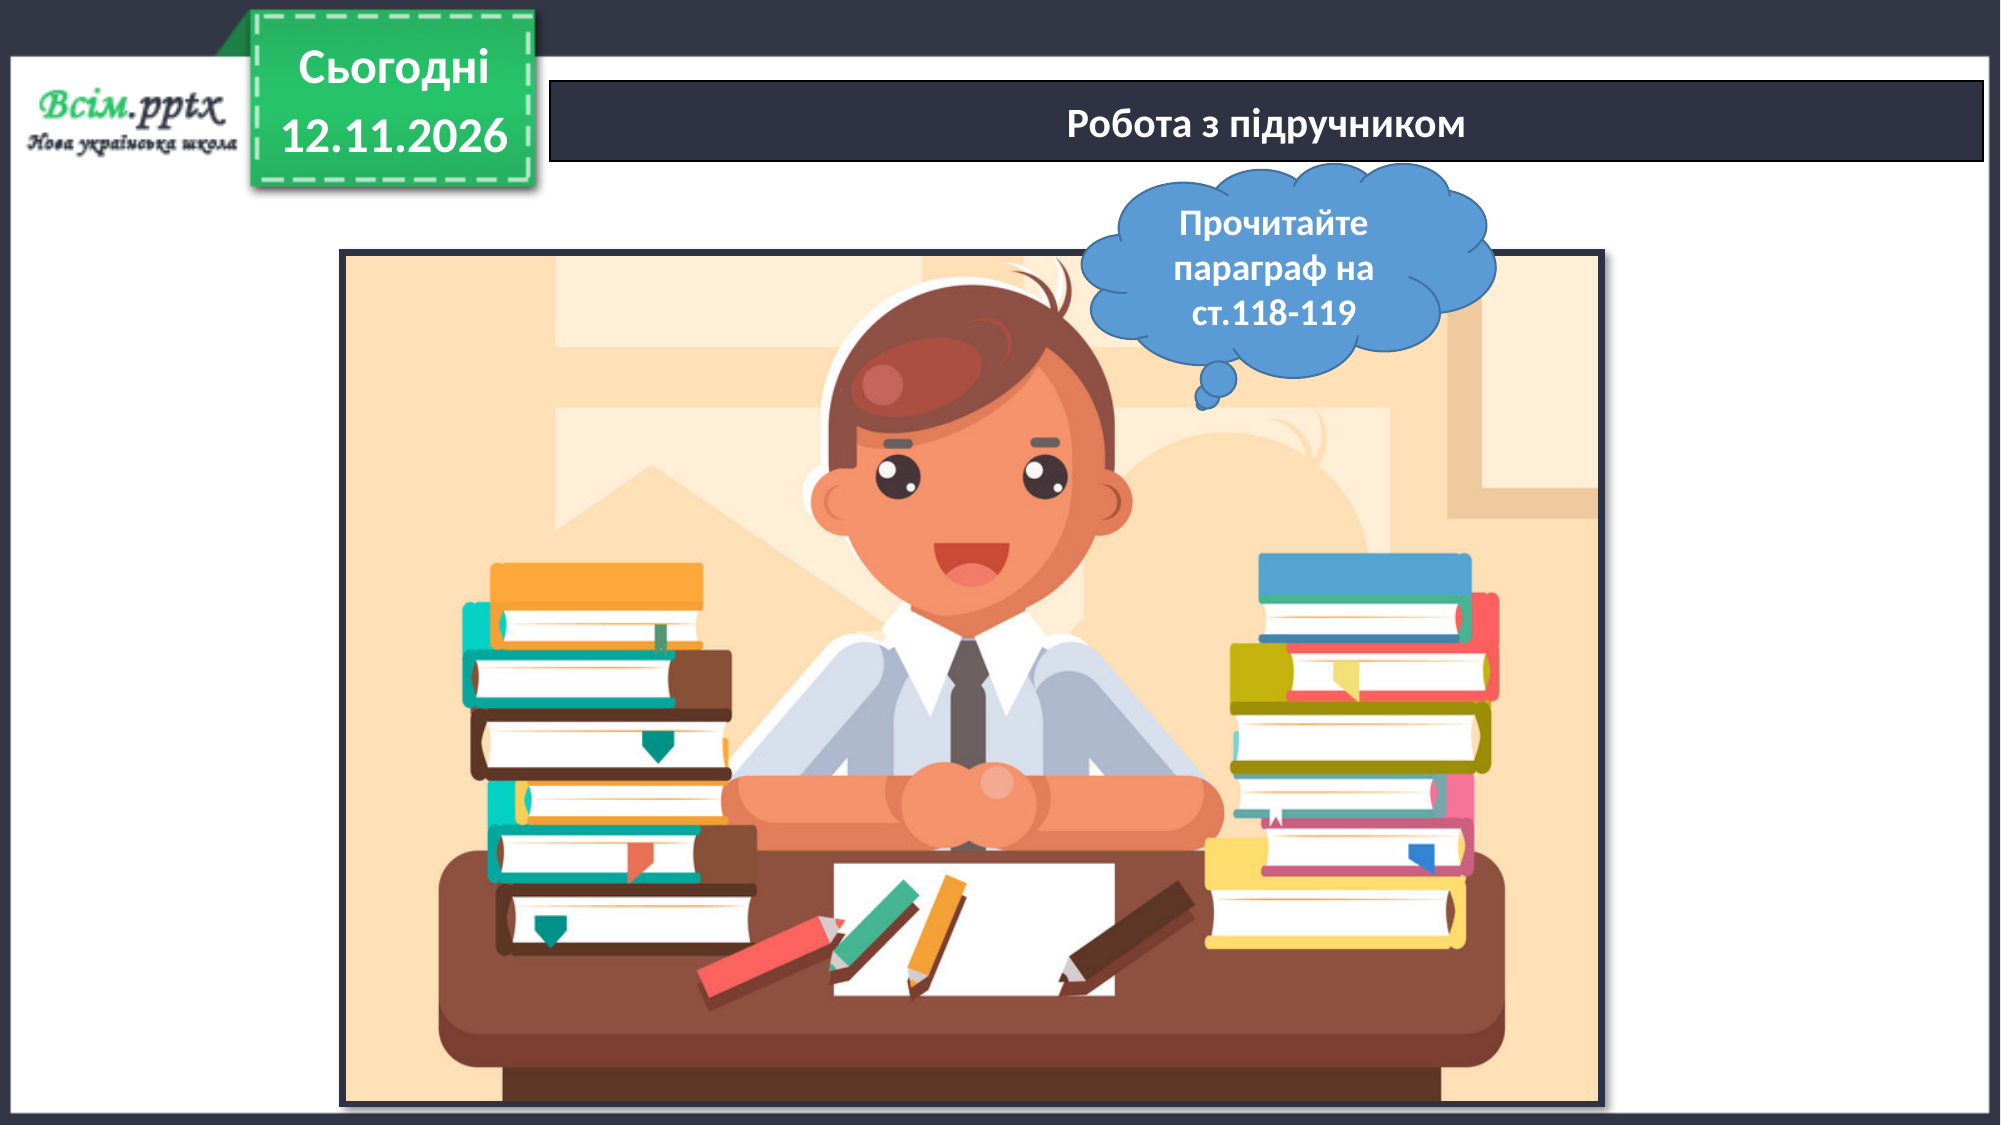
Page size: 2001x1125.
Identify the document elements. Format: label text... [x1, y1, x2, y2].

text_box 04.05.2022 [263, 101, 524, 164]
text_box Сьогодні [284, 26, 535, 101]
text_box Прочитайте параграф на ст.118-119 [1082, 162, 1495, 255]
text_box Робота з підручником [549, 80, 1984, 162]
picture [0, 0, 2001, 1125]
